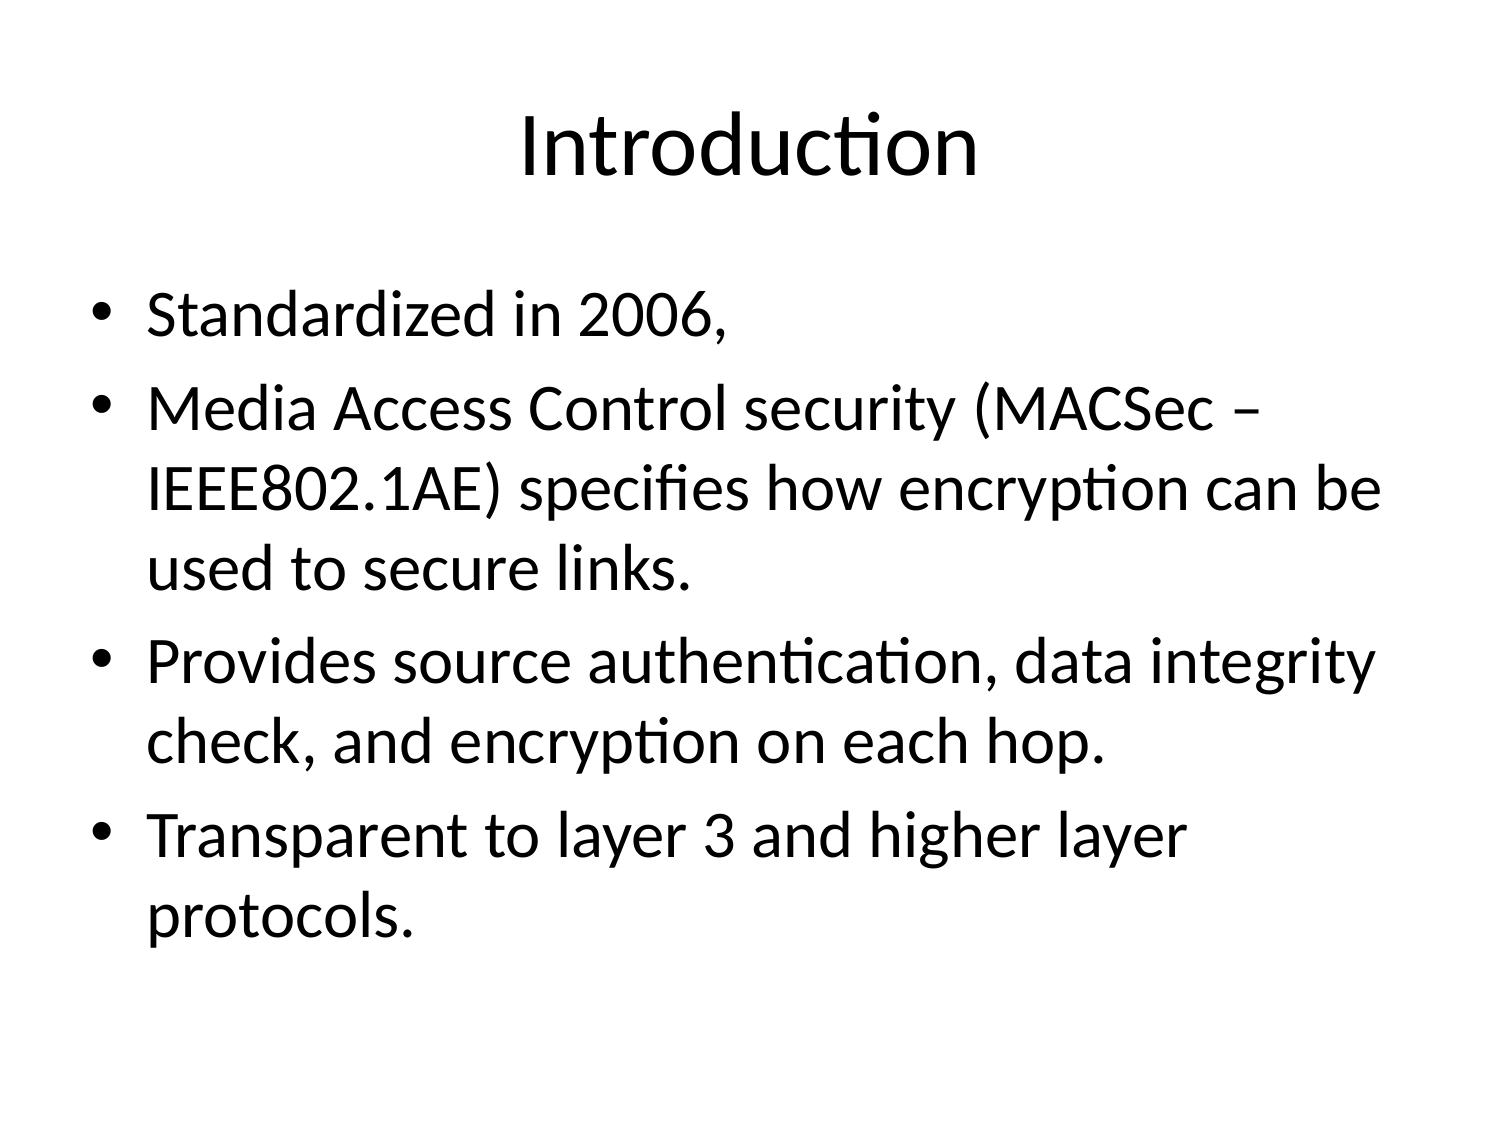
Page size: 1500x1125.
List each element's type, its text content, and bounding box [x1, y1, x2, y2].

title Introduction [75, 45, 1425, 233]
list Standardized in 2006, Media Access Control security (MACSec – IEEE802.1AE) specifies how encryption can be used to secure links. Provides source authentication, data integrity check, and encryption on each hop. Transparent to layer 3 and higher layer protocols. [75, 262, 1425, 1005]
